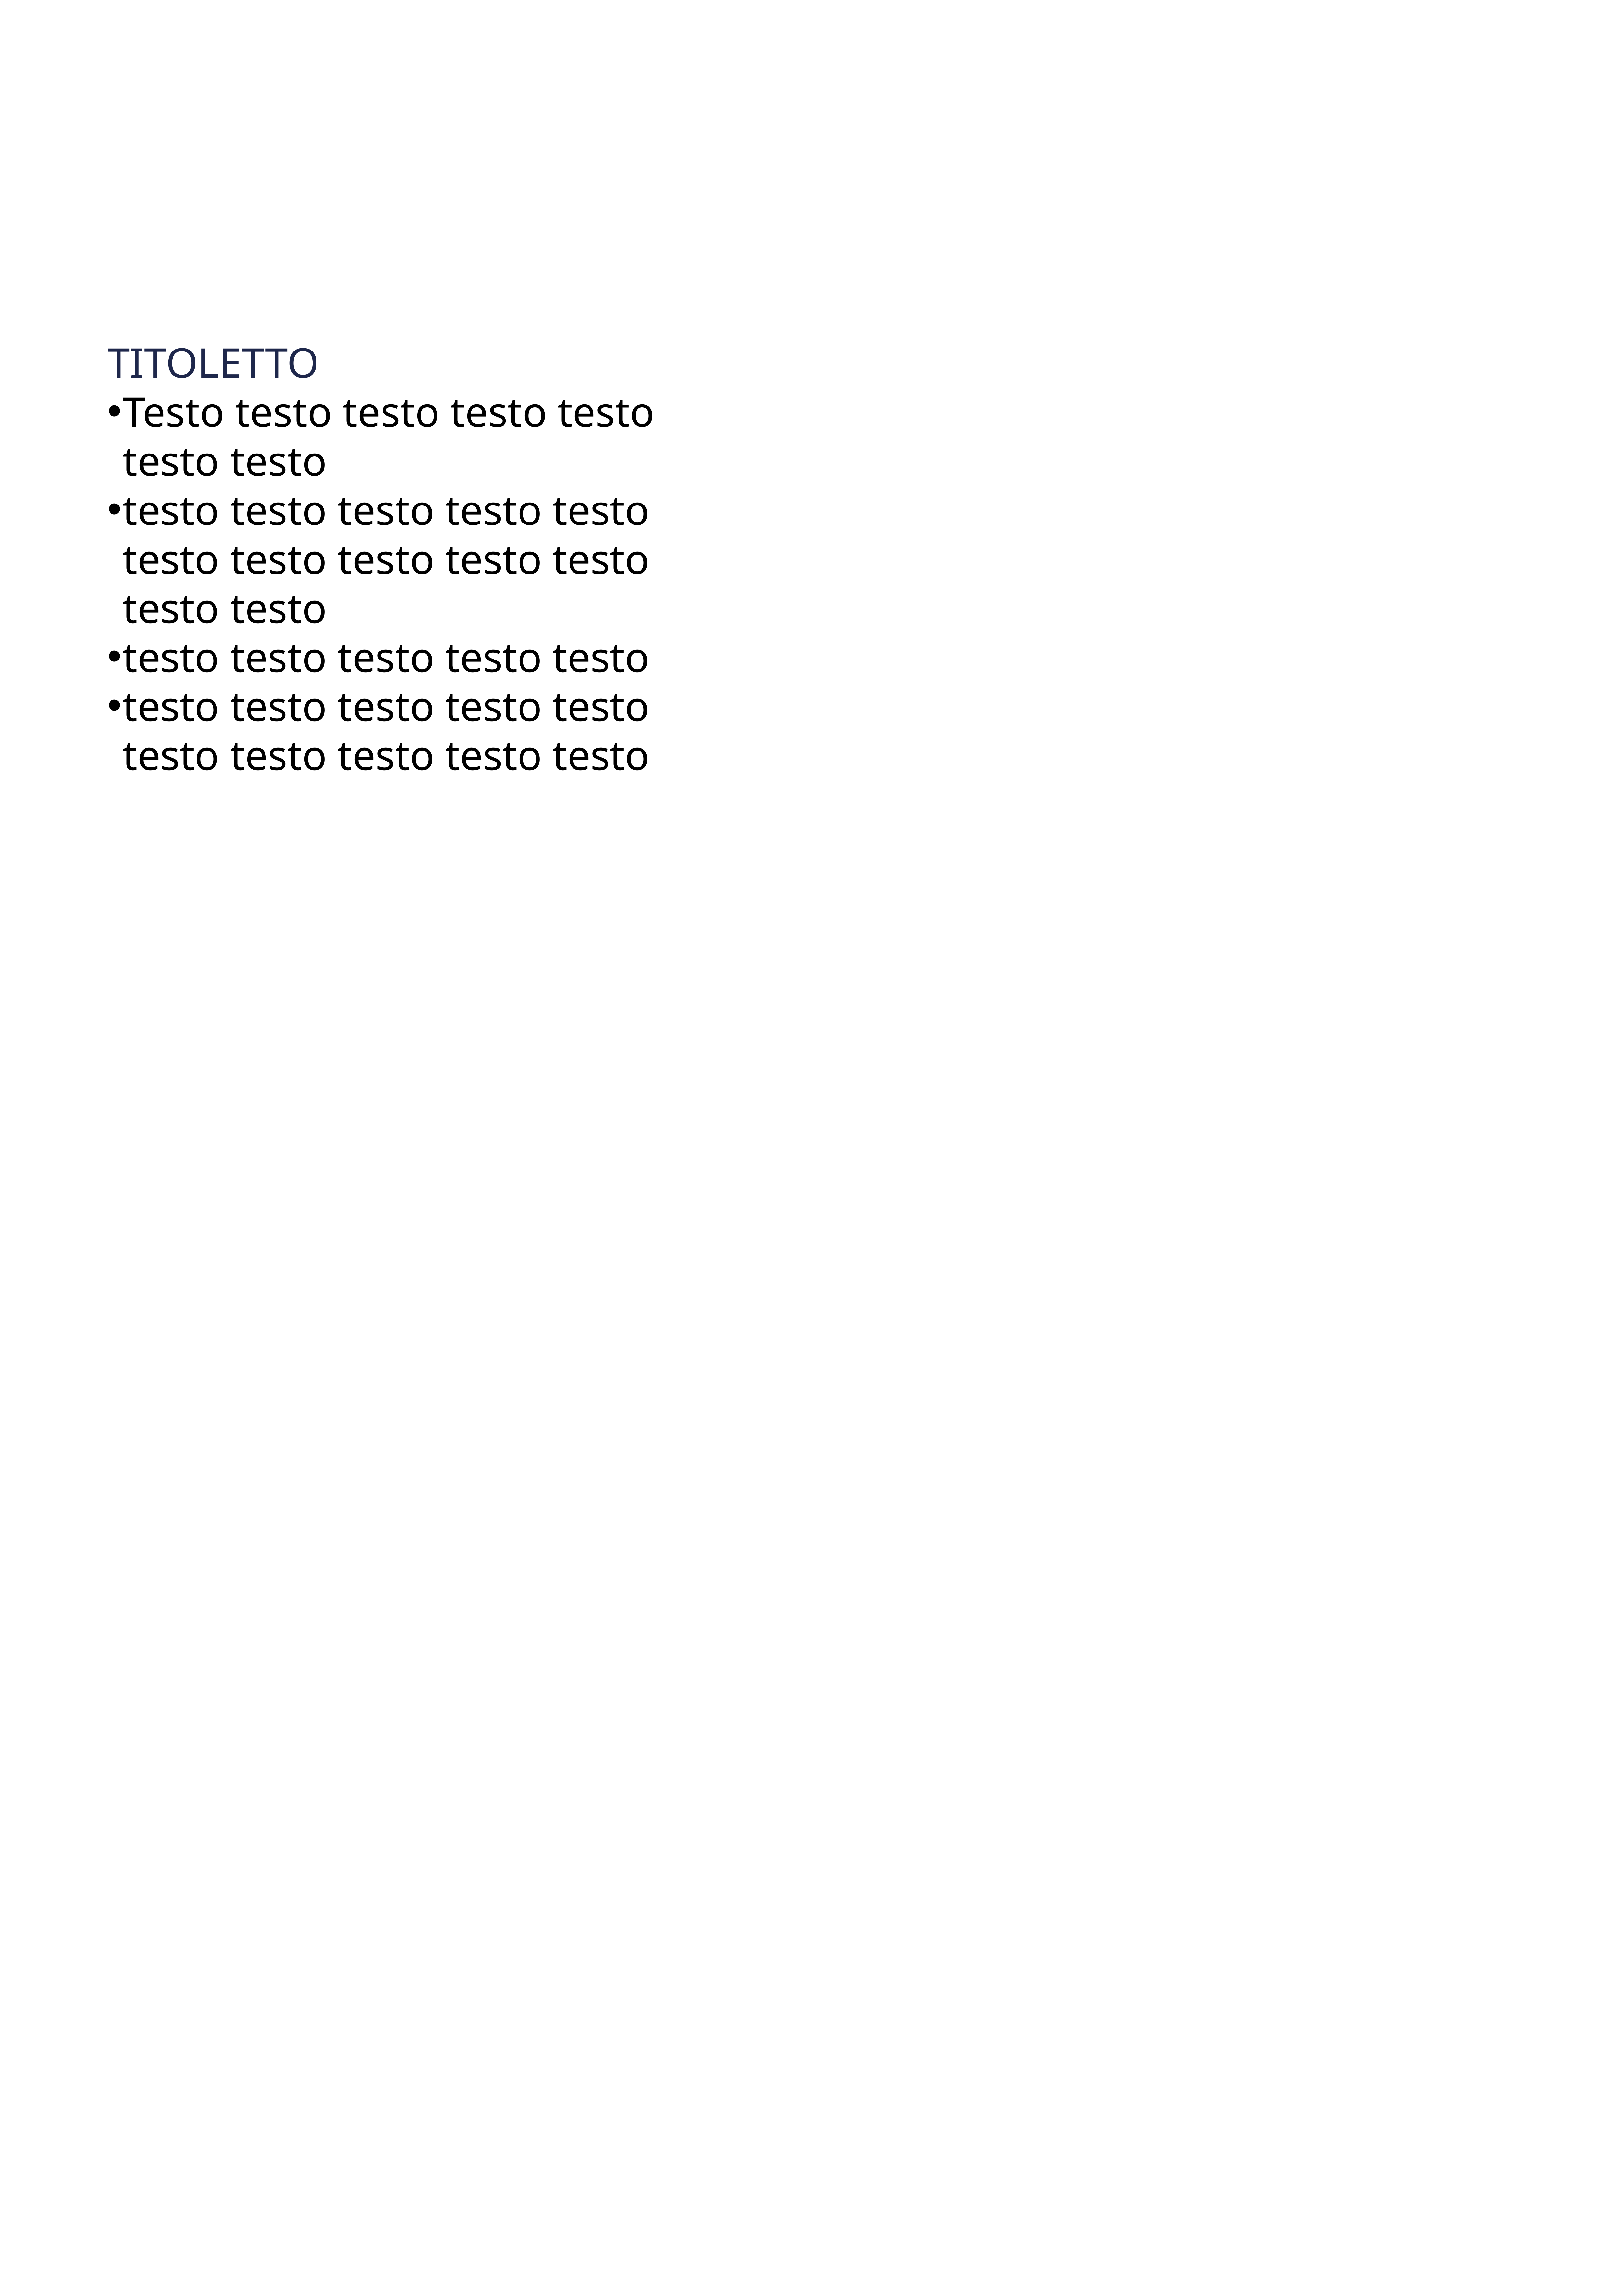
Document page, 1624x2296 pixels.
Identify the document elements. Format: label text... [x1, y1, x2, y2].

text_box TITOLETTO Testo testo testo testo testo testo testo testo testo testo testo testo testo testo testo testo testo testo testo testo testo testo testo testo testo testo testo testo testo testo testo testo testo testo [102, 334, 703, 781]
